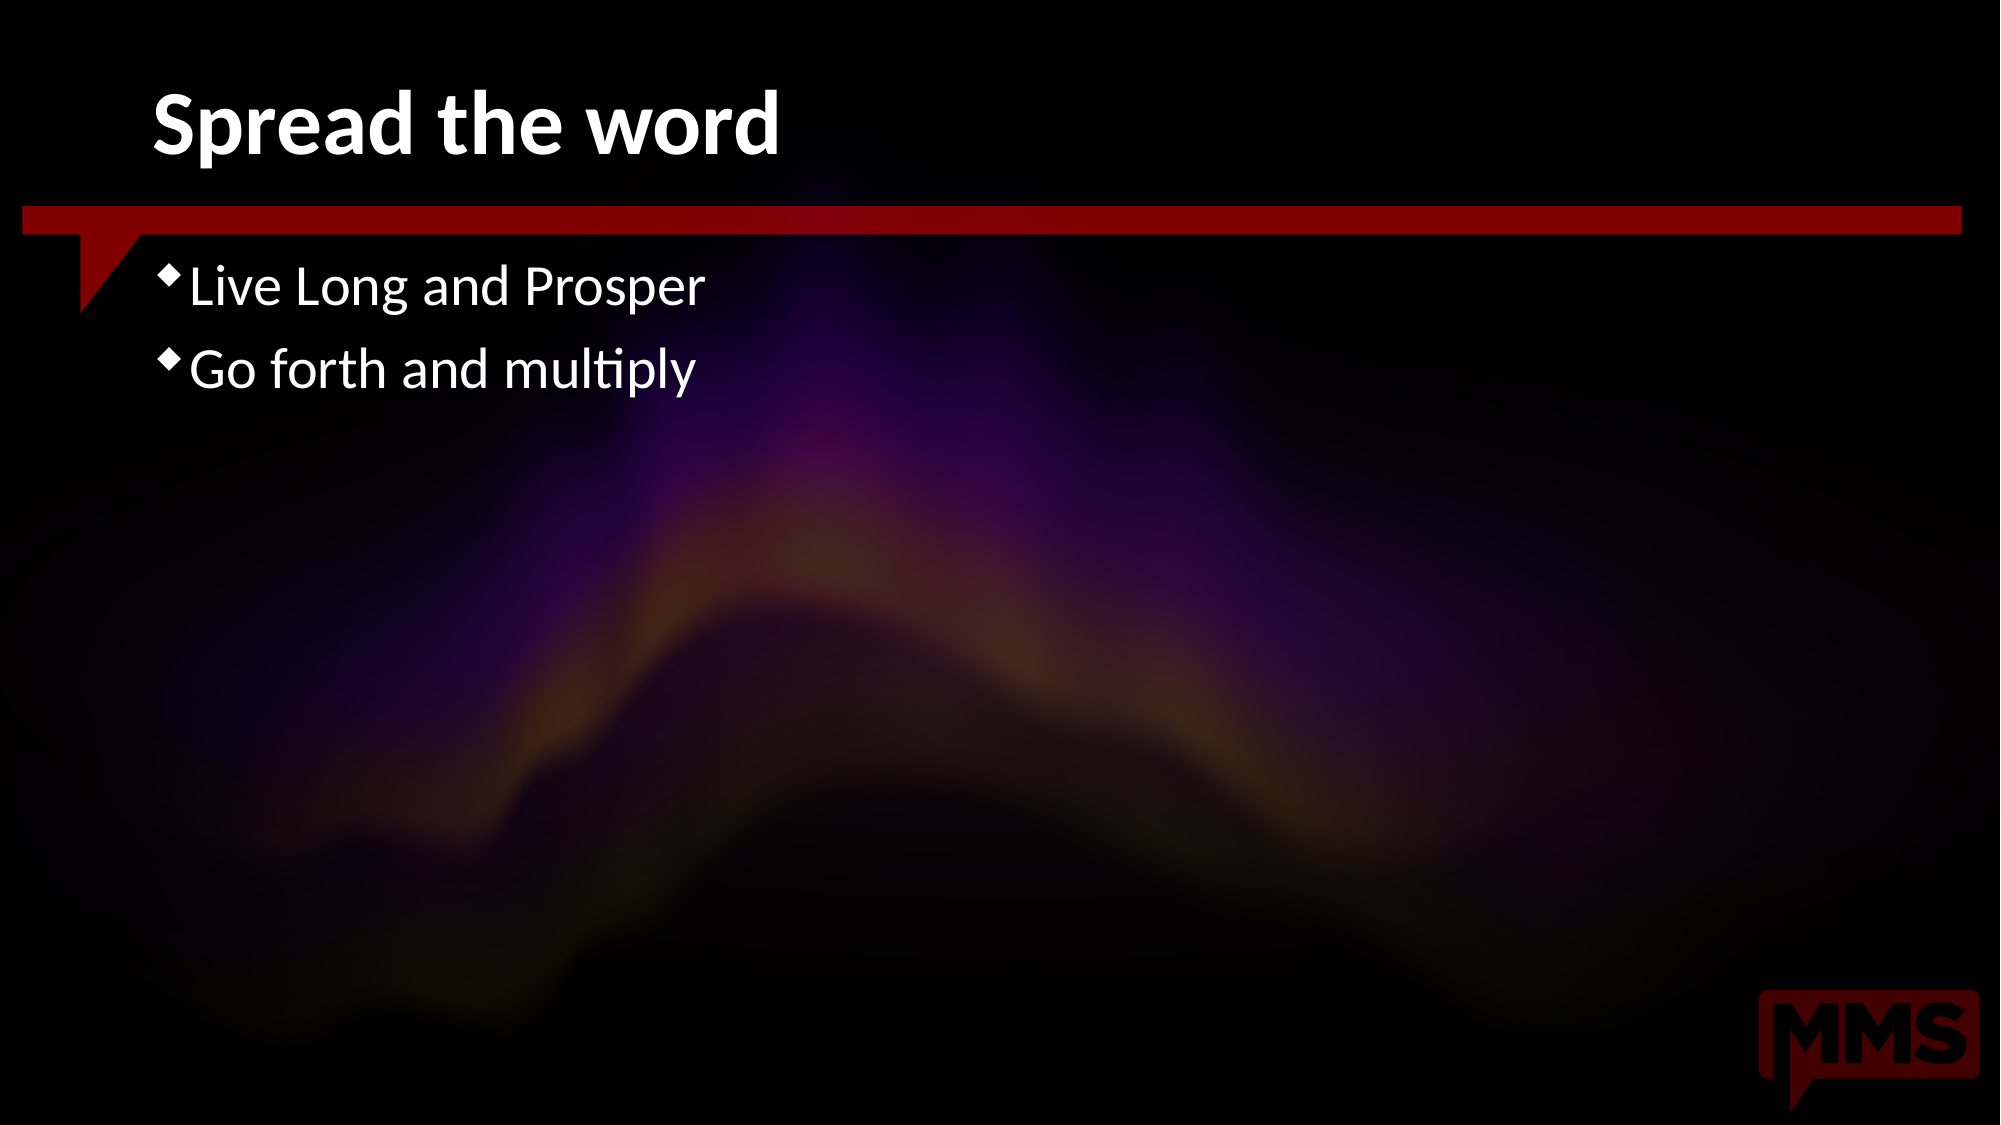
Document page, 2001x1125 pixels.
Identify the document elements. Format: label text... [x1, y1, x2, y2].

list Live Long and Prosper Go forth and multiply [137, 247, 1863, 1014]
picture [0, 41, 2000, 1123]
title Spread the word [137, 59, 1863, 190]
